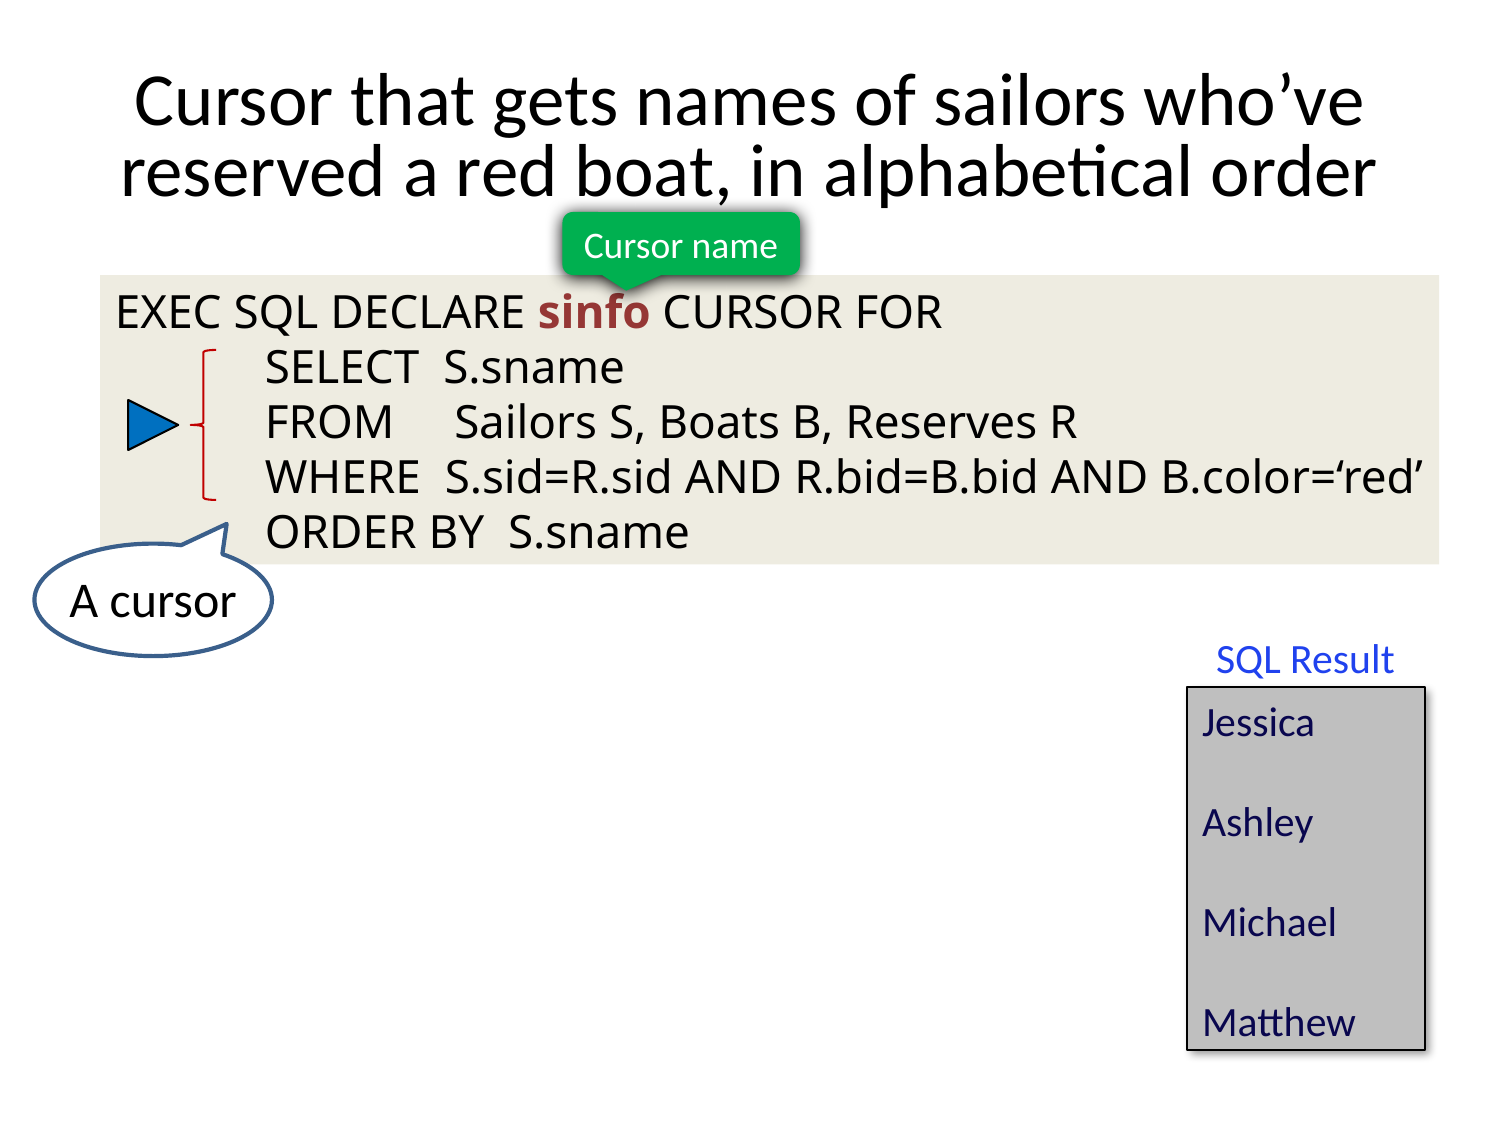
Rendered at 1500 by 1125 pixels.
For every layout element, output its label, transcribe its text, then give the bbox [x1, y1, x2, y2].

table_cell String [548, 201, 814, 232]
title Cursor that gets names of sailors who’ve reserved a red boat, in alphabetical order [99, 50, 1400, 232]
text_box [1187, 624, 1426, 1051]
text_box A cursor [32, 521, 275, 659]
text_box EXEC SQL DECLARE sinfo CURSOR FOR SELECT S.sname FROM Sailors S, Boats B, Reserves R WHERE S.sid=R.sid AND R.bid=B.bid AND B.color=‘red’ ORDER BY S.sname [100, 275, 1440, 565]
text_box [127, 349, 217, 501]
text_box Cursor name [560, 209, 803, 293]
table_cell getString() [551, 275, 811, 305]
